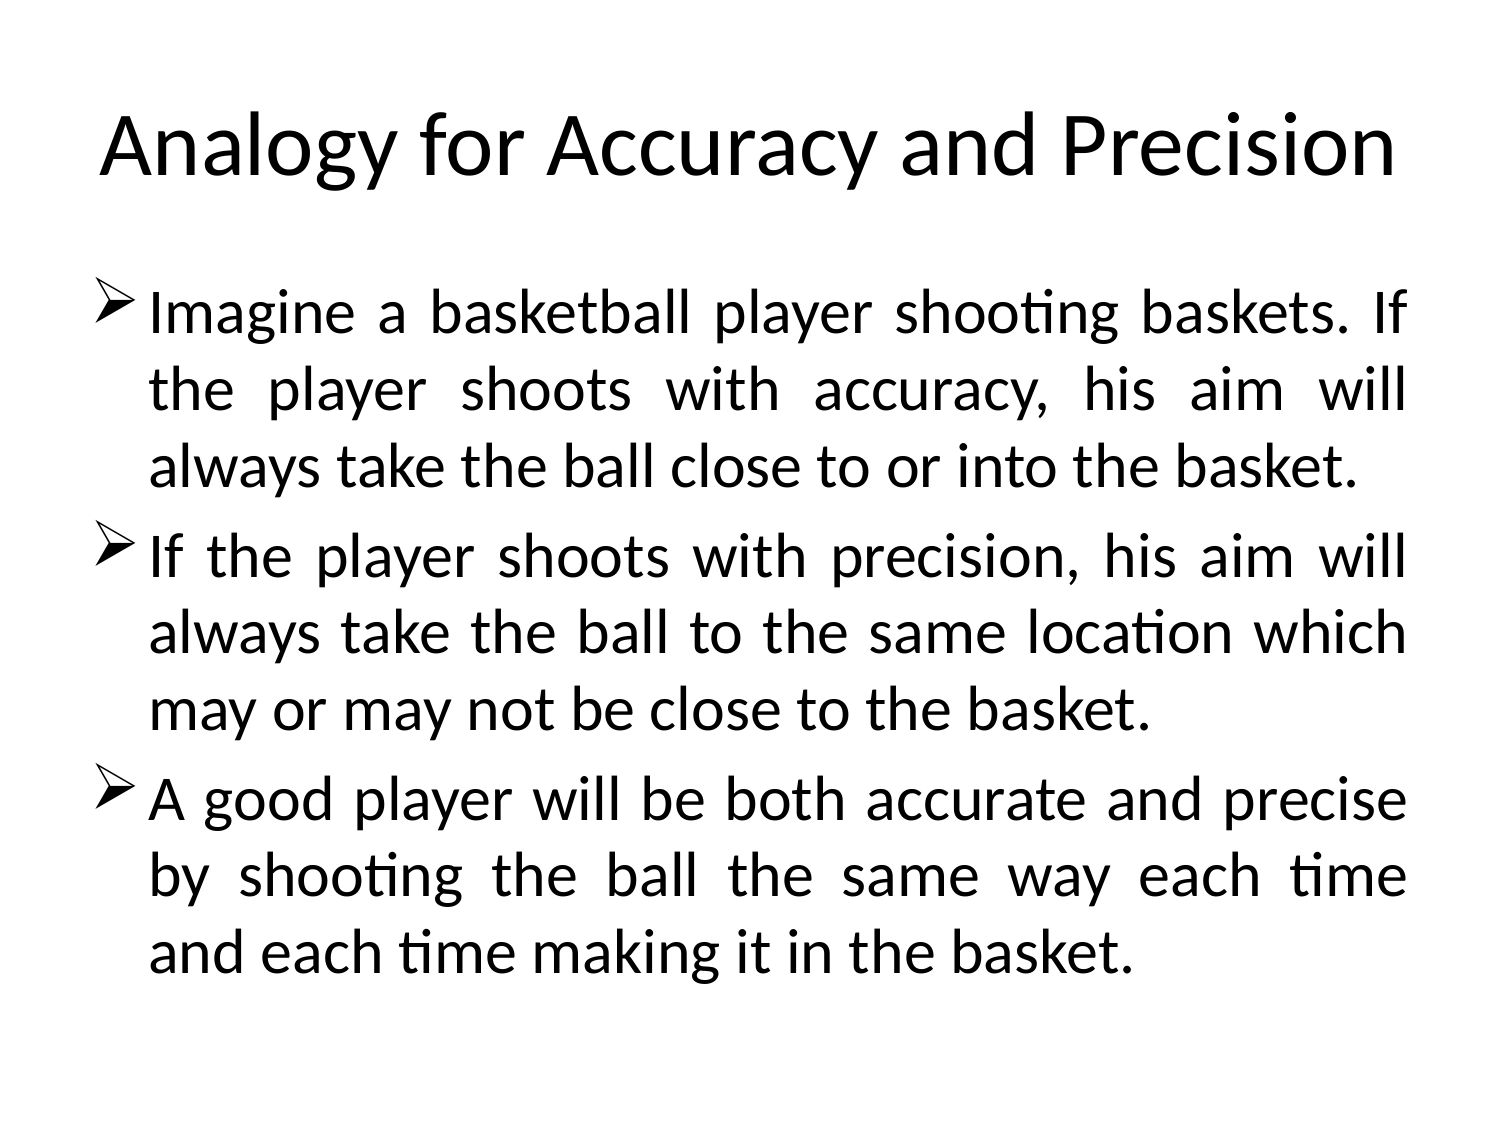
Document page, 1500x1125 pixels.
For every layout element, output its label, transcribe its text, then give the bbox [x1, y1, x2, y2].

title Analogy for Accuracy and Precision [75, 45, 1425, 233]
list Imagine a basketball player shooting baskets. If the player shoots with accuracy, his aim will always take the ball close to or into the basket. If the player shoots with precision, his aim will always take the ball to the same location which may or may not be close to the basket. A good player will be both accurate and precise by shooting the ball the same way each time and each time making it in the basket. [75, 262, 1425, 1005]
